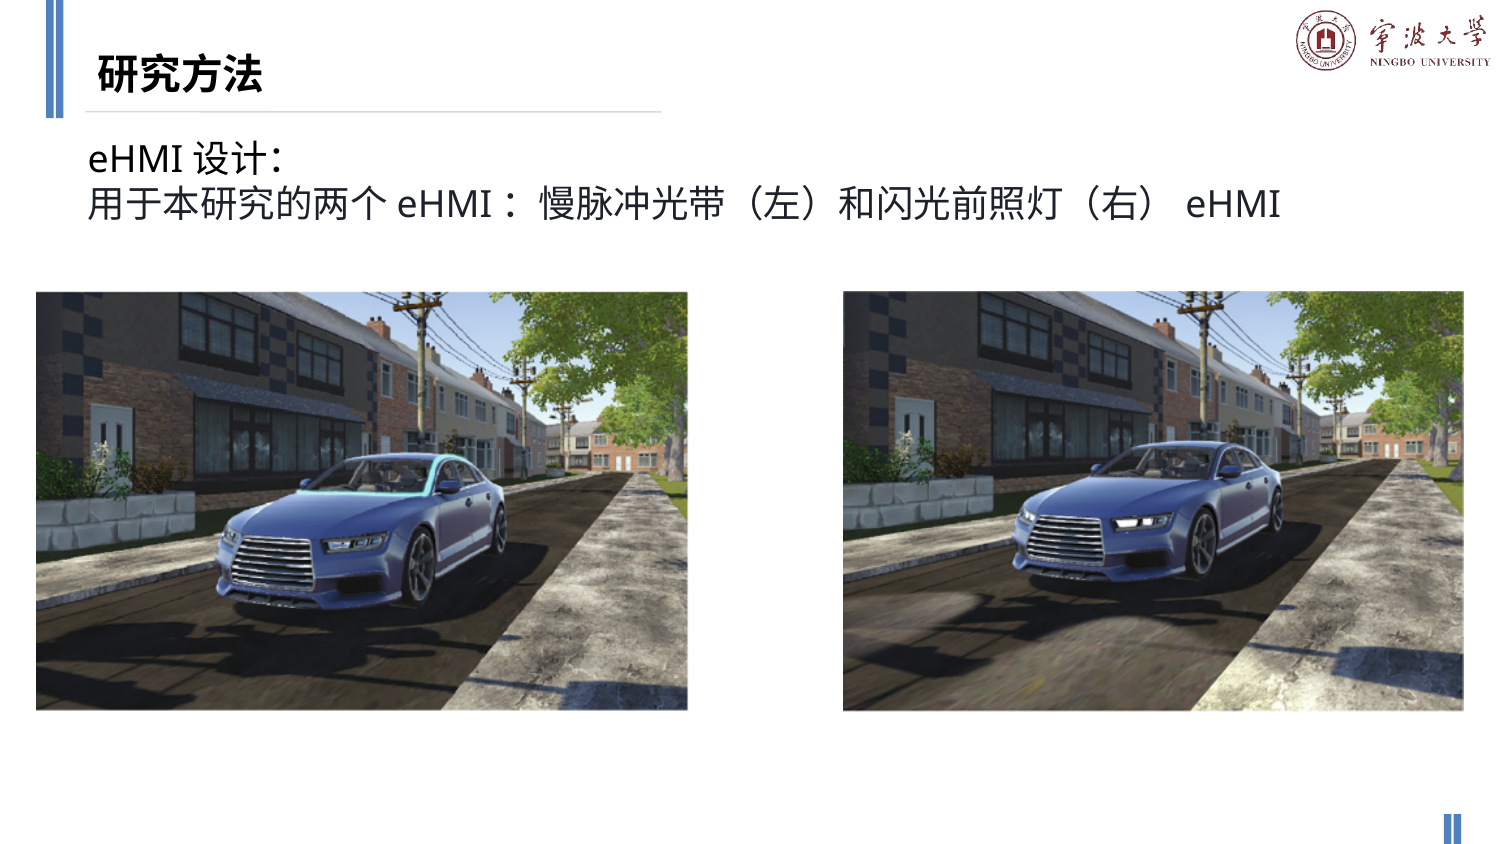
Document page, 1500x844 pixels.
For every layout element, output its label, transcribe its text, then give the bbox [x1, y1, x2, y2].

picture [36, 291, 689, 712]
picture [1281, 0, 1500, 84]
picture [843, 291, 1464, 712]
list 研究方法 [82, 40, 689, 117]
text_box eHMI设计： 用于本研究的两个eHMI：慢脉冲光带（左）和闪光前照灯（右）eHMI [72, 127, 1427, 278]
